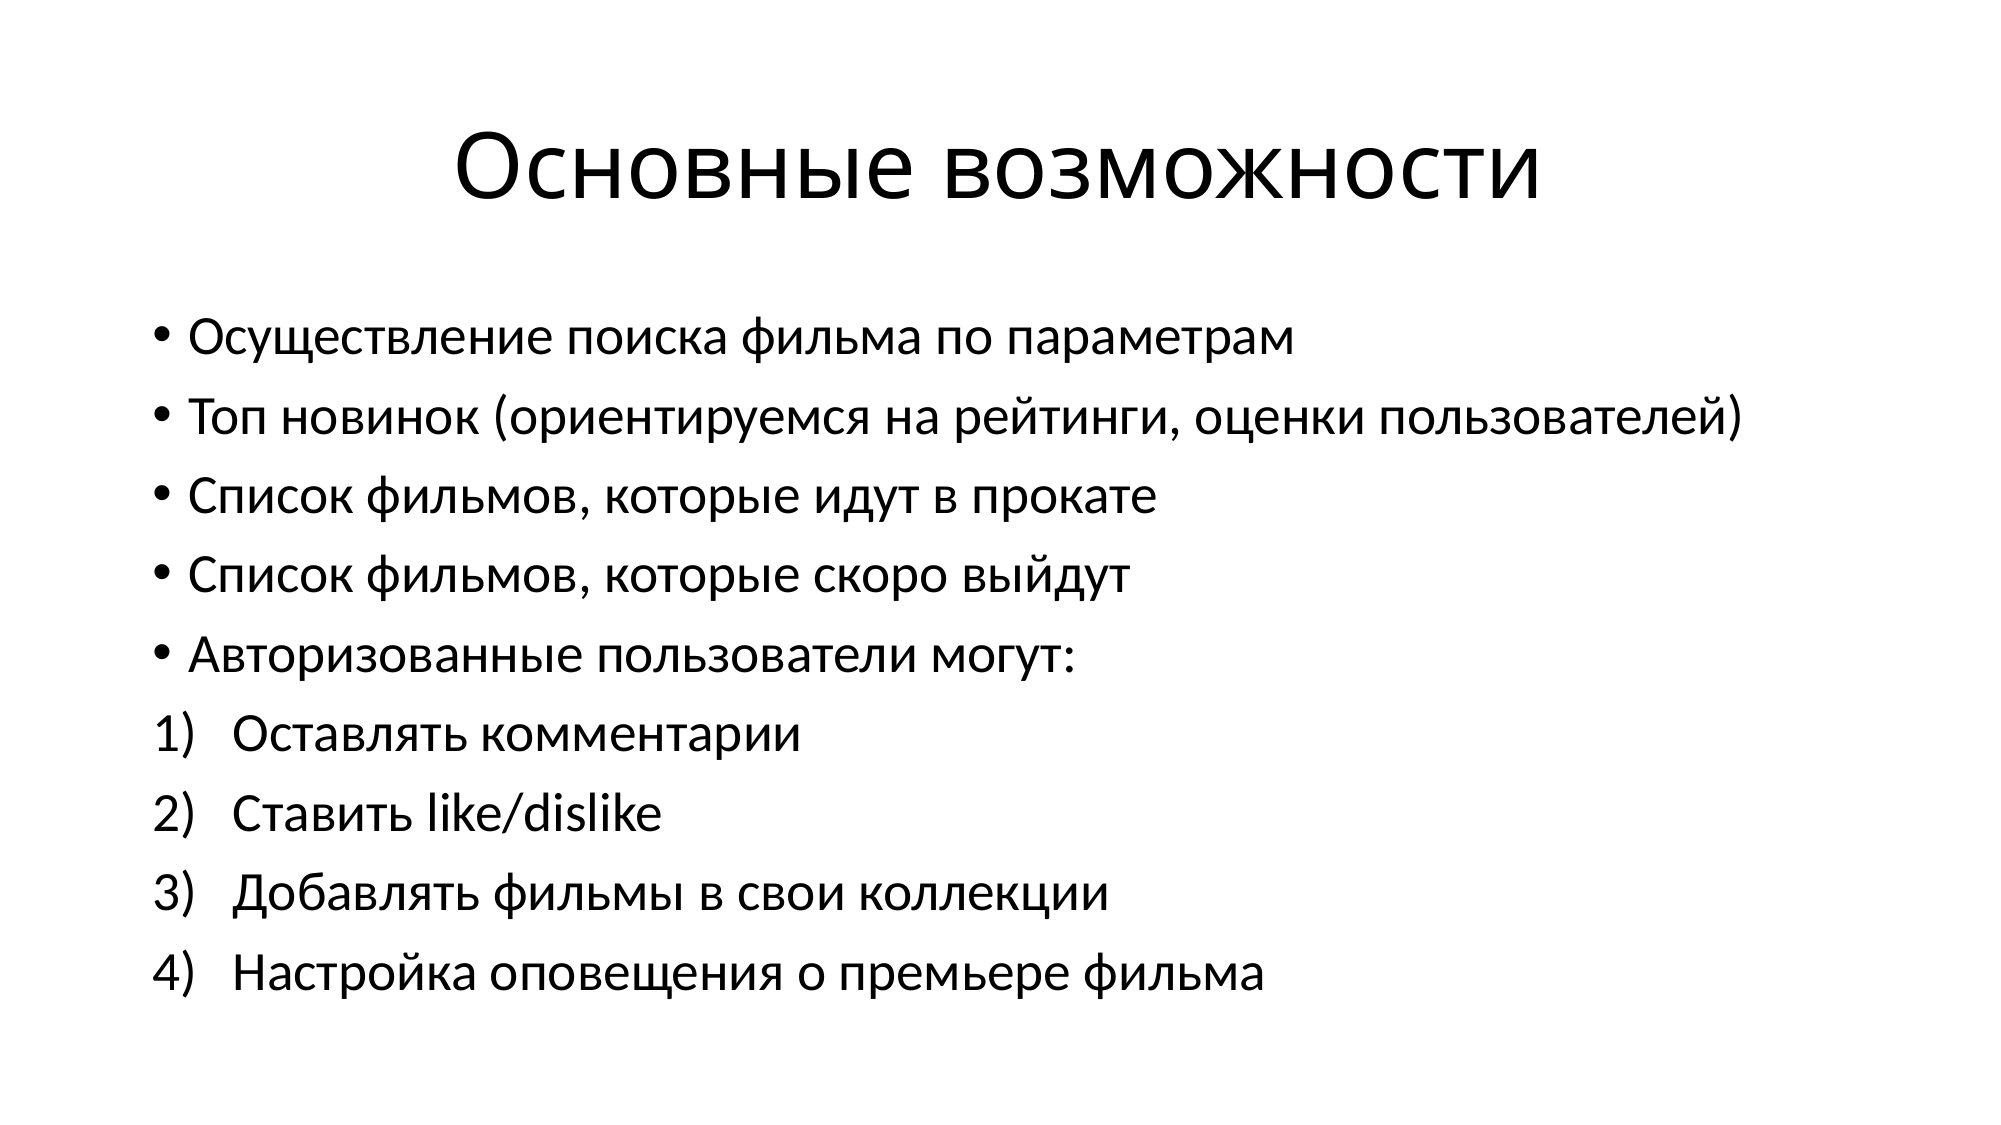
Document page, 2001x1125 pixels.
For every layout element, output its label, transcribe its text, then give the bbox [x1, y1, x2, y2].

list Осуществление поиска фильма по параметрам Топ новинок (ориентируемся на рейтинги, оценки пользователей) Список фильмов, которые идут в прокате Список фильмов, которые скоро выйдут Авторизованные пользователи могут: Оставлять комментарии Ставить like/dislike Добавлять фильмы в свои коллекции Настройка оповещения о премьере фильма [137, 299, 1863, 1014]
title Основные возможности [137, 59, 1863, 278]
